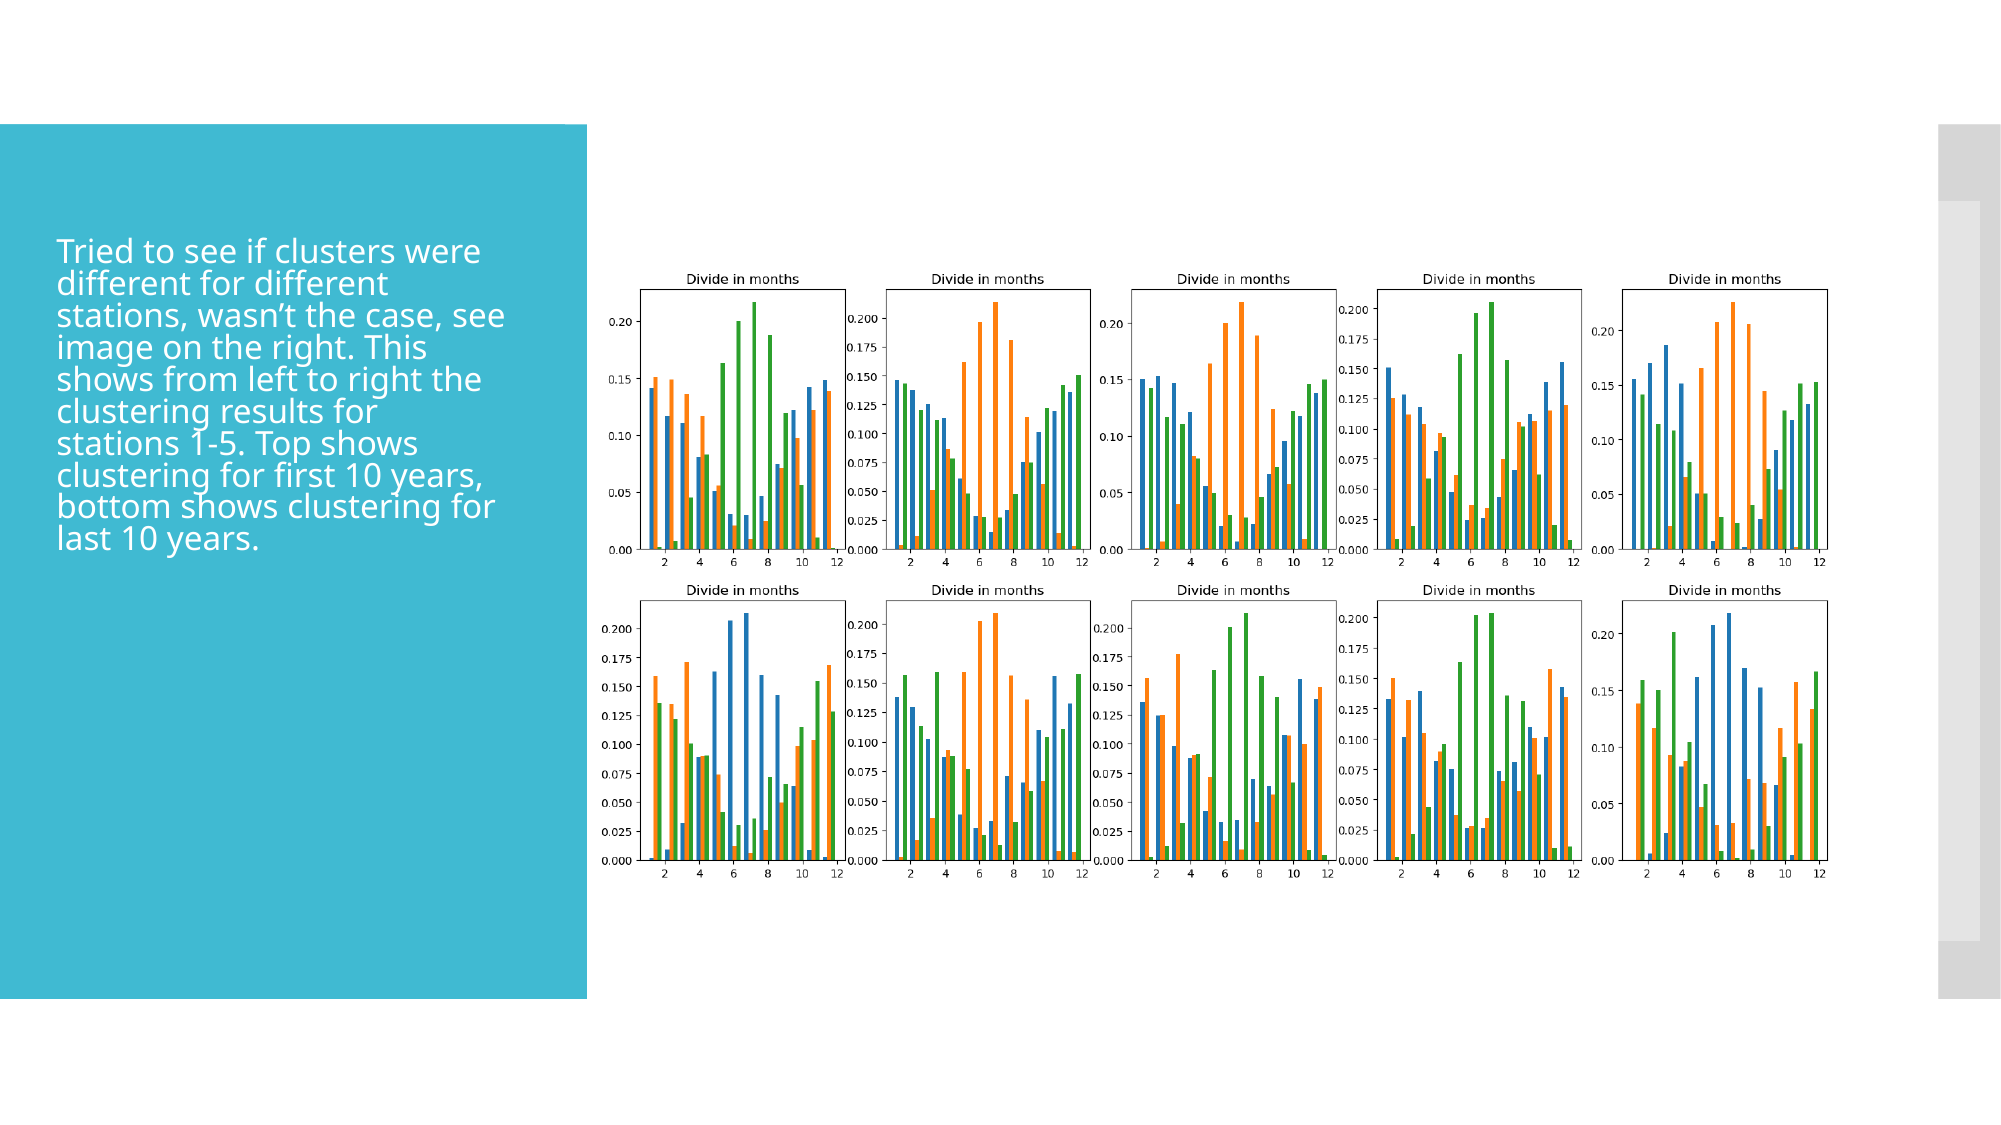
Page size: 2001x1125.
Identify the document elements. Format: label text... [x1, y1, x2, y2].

text_box [1938, 124, 2000, 999]
list Tried to see if clusters were different for different stations, wasn’t the case, see image on the right. This shows from left to right the clustering results for stations 1-5. Top shows clustering for first 10 years, bottom shows clustering for last 10 years. [41, 158, 525, 969]
text_box [0, 124, 587, 999]
picture [448, 201, 1980, 941]
